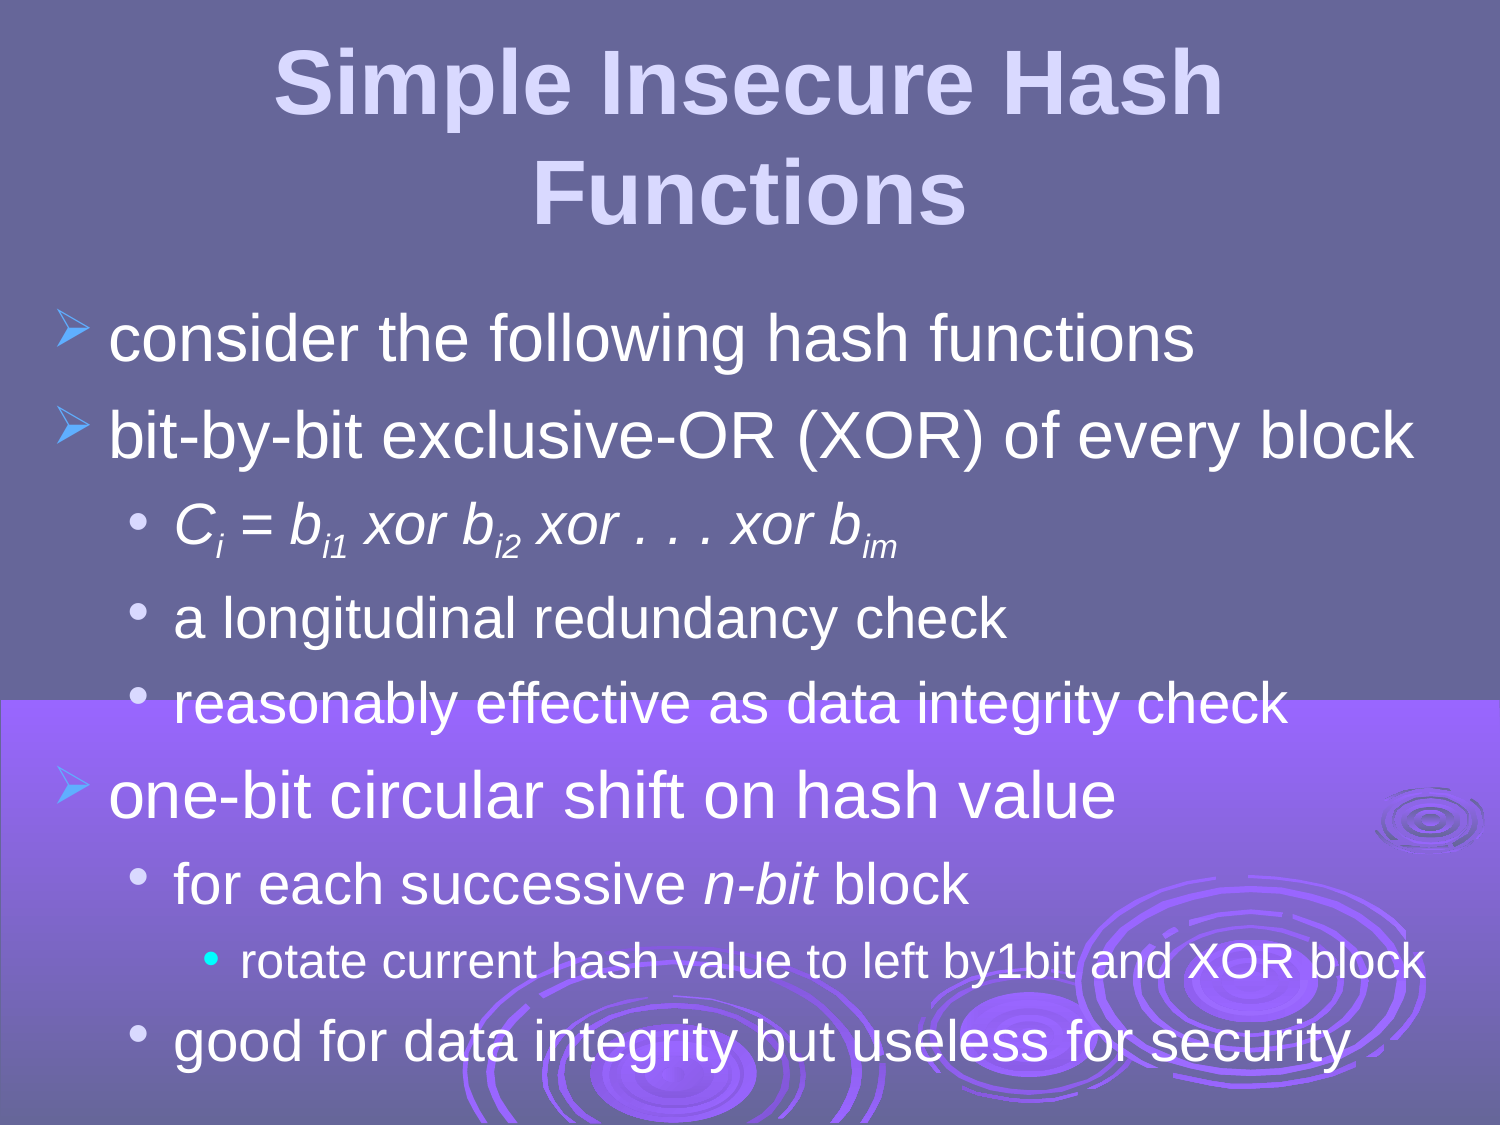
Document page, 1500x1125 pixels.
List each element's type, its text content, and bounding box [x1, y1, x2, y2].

text_box consider the following hash functions bit-by-bit exclusive-OR (XOR) of every block Ci = bi1 xor bi2 xor . . . xor bim a longitudinal redundancy check reasonably effective as data integrity check one-bit circular shift on hash value for each successive n-bit block rotate current hash value to left by1bit and XOR block good for data integrity but useless for security [37, 287, 1463, 1088]
picture [984, 1088, 1073, 1095]
text_box Simple Insecure Hash Functions [74, 15, 1425, 251]
